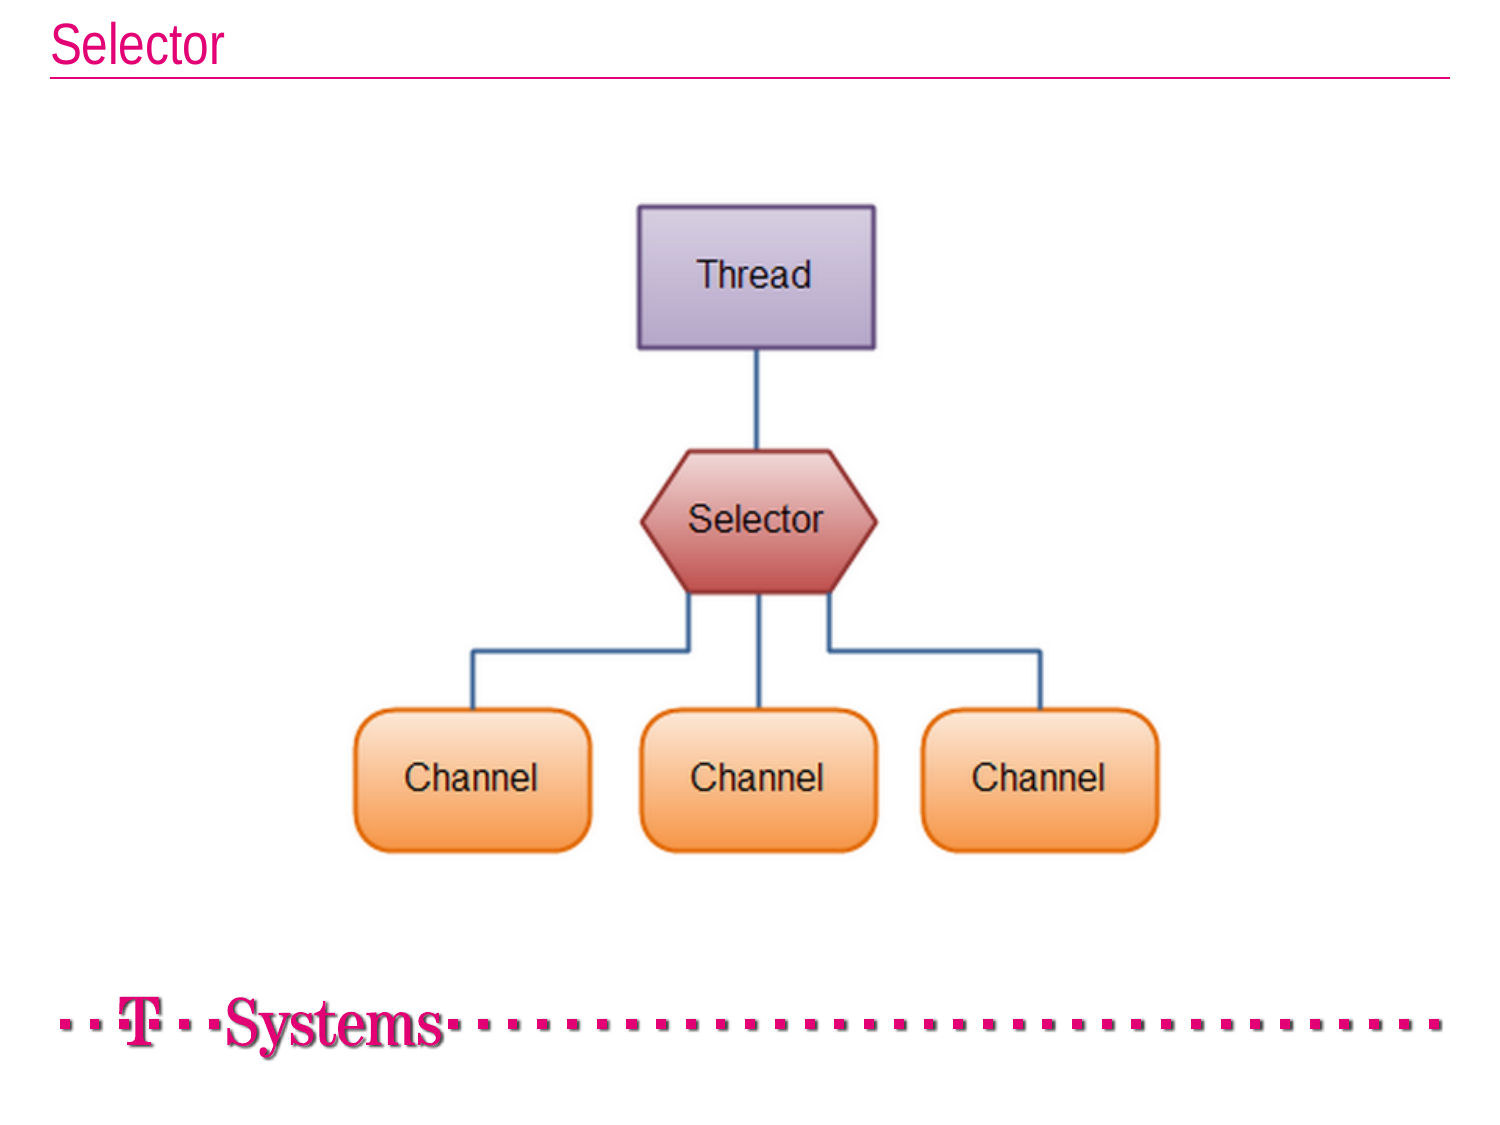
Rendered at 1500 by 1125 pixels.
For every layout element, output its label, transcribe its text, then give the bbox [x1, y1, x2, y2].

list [289, 184, 1206, 879]
title Selector [50, 14, 1450, 91]
